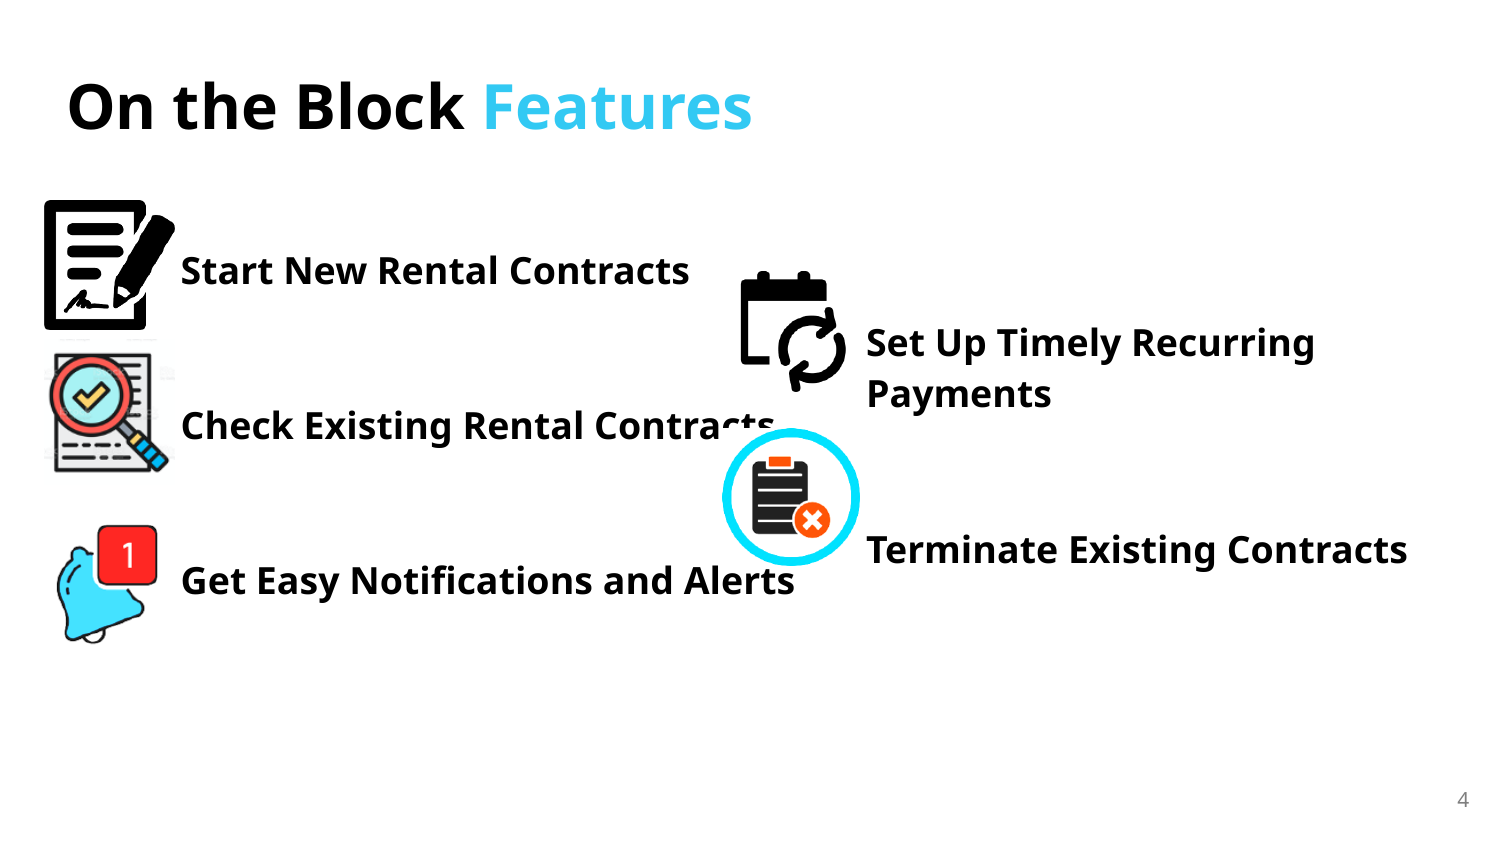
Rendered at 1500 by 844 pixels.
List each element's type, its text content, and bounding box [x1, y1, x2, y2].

title On the Block Features [51, 51, 1449, 154]
picture [40, 338, 179, 684]
list Start New Rental Contracts Check Existing Rental Contracts Get Easy Notifications and Alerts [165, 225, 1500, 770]
picture [721, 428, 860, 566]
picture [44, 199, 175, 330]
slide_number 4 [1394, 769, 1484, 834]
picture [717, 255, 864, 402]
list Set Up Timely Recurring Payments Terminate Existing Contracts [851, 200, 1484, 745]
